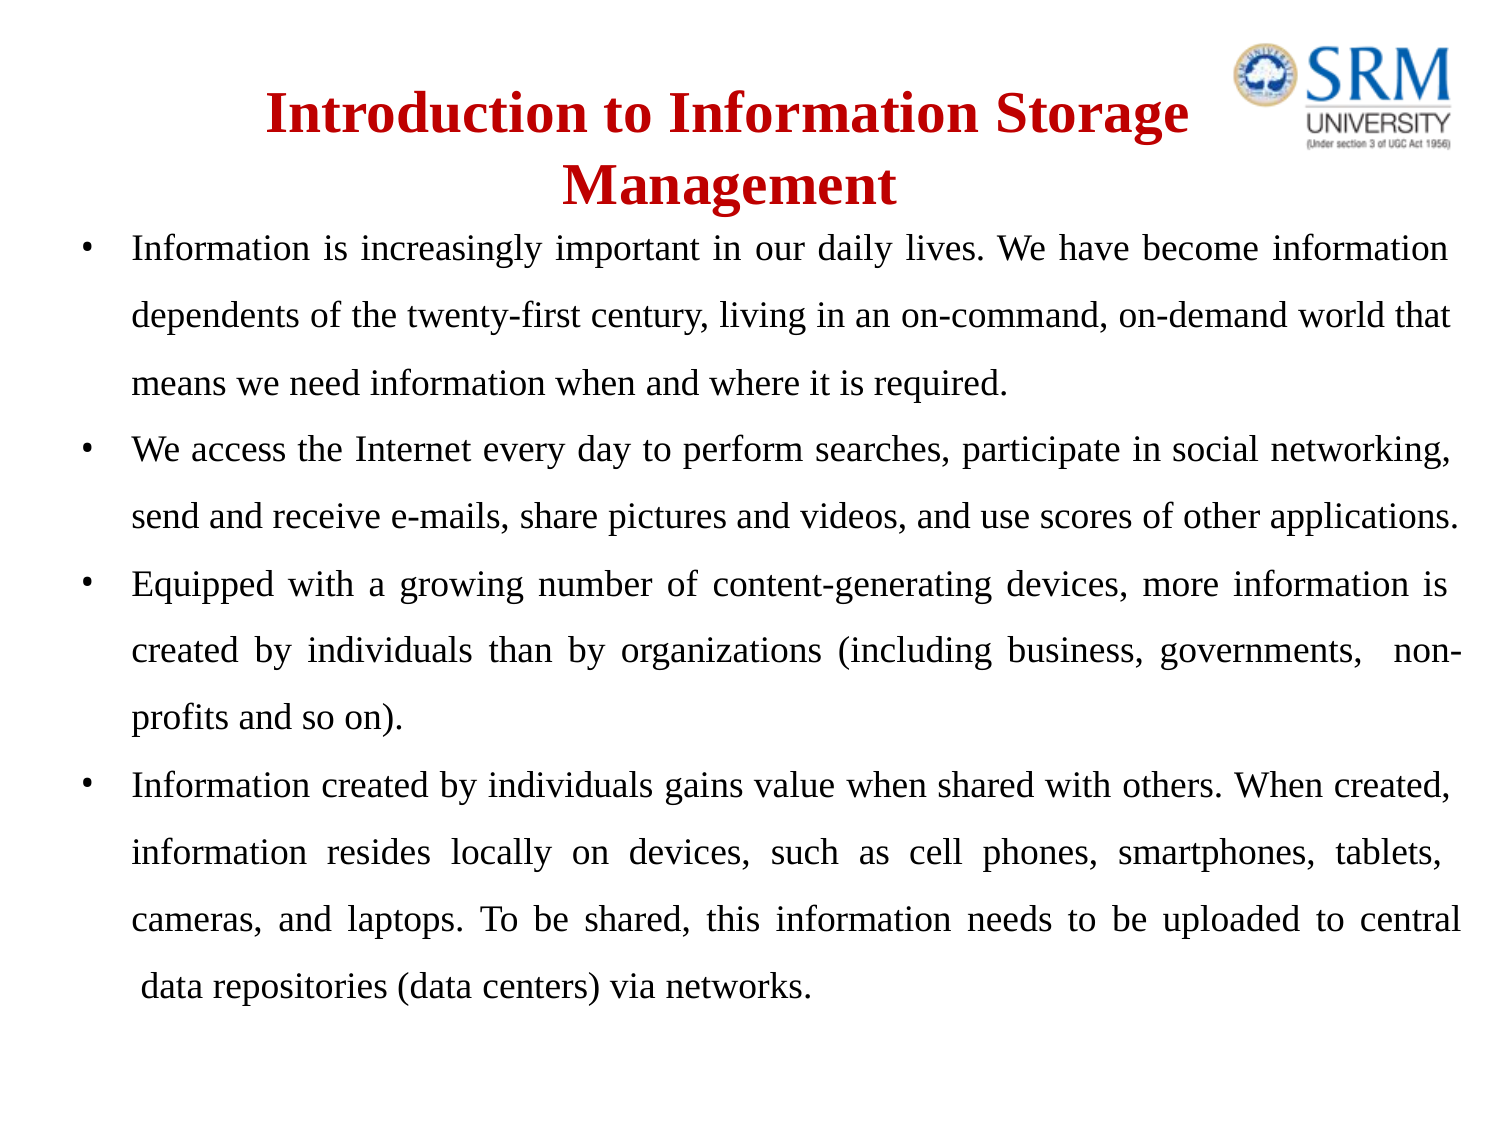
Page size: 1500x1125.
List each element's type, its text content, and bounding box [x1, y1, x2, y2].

picture [1224, 37, 1460, 157]
title Introduction to Information Storage Management [176, 54, 1324, 199]
text_box Information is increasingly important in our daily lives. We have become information dependents of the twenty-first century, living in an on-command, on-demand world that means we need information when and where it is required. We access the Internet every day to perform searches, participate in social networking, send and receive e-mails, share pictures and videos, and use scores of other applications. Equipped with a growing number of content-generating devices, more information is created by individuals than by organizations (including business, governments, non-profits and so on). Information created by individuals gains value when shared with others. When created, information resides locally on devices, such as cell phones, smartphones, tablets, cameras, and laptops. To be shared, this information needs to be uploaded to central data repositories (data centers) via networks. [78, 199, 1464, 1006]
